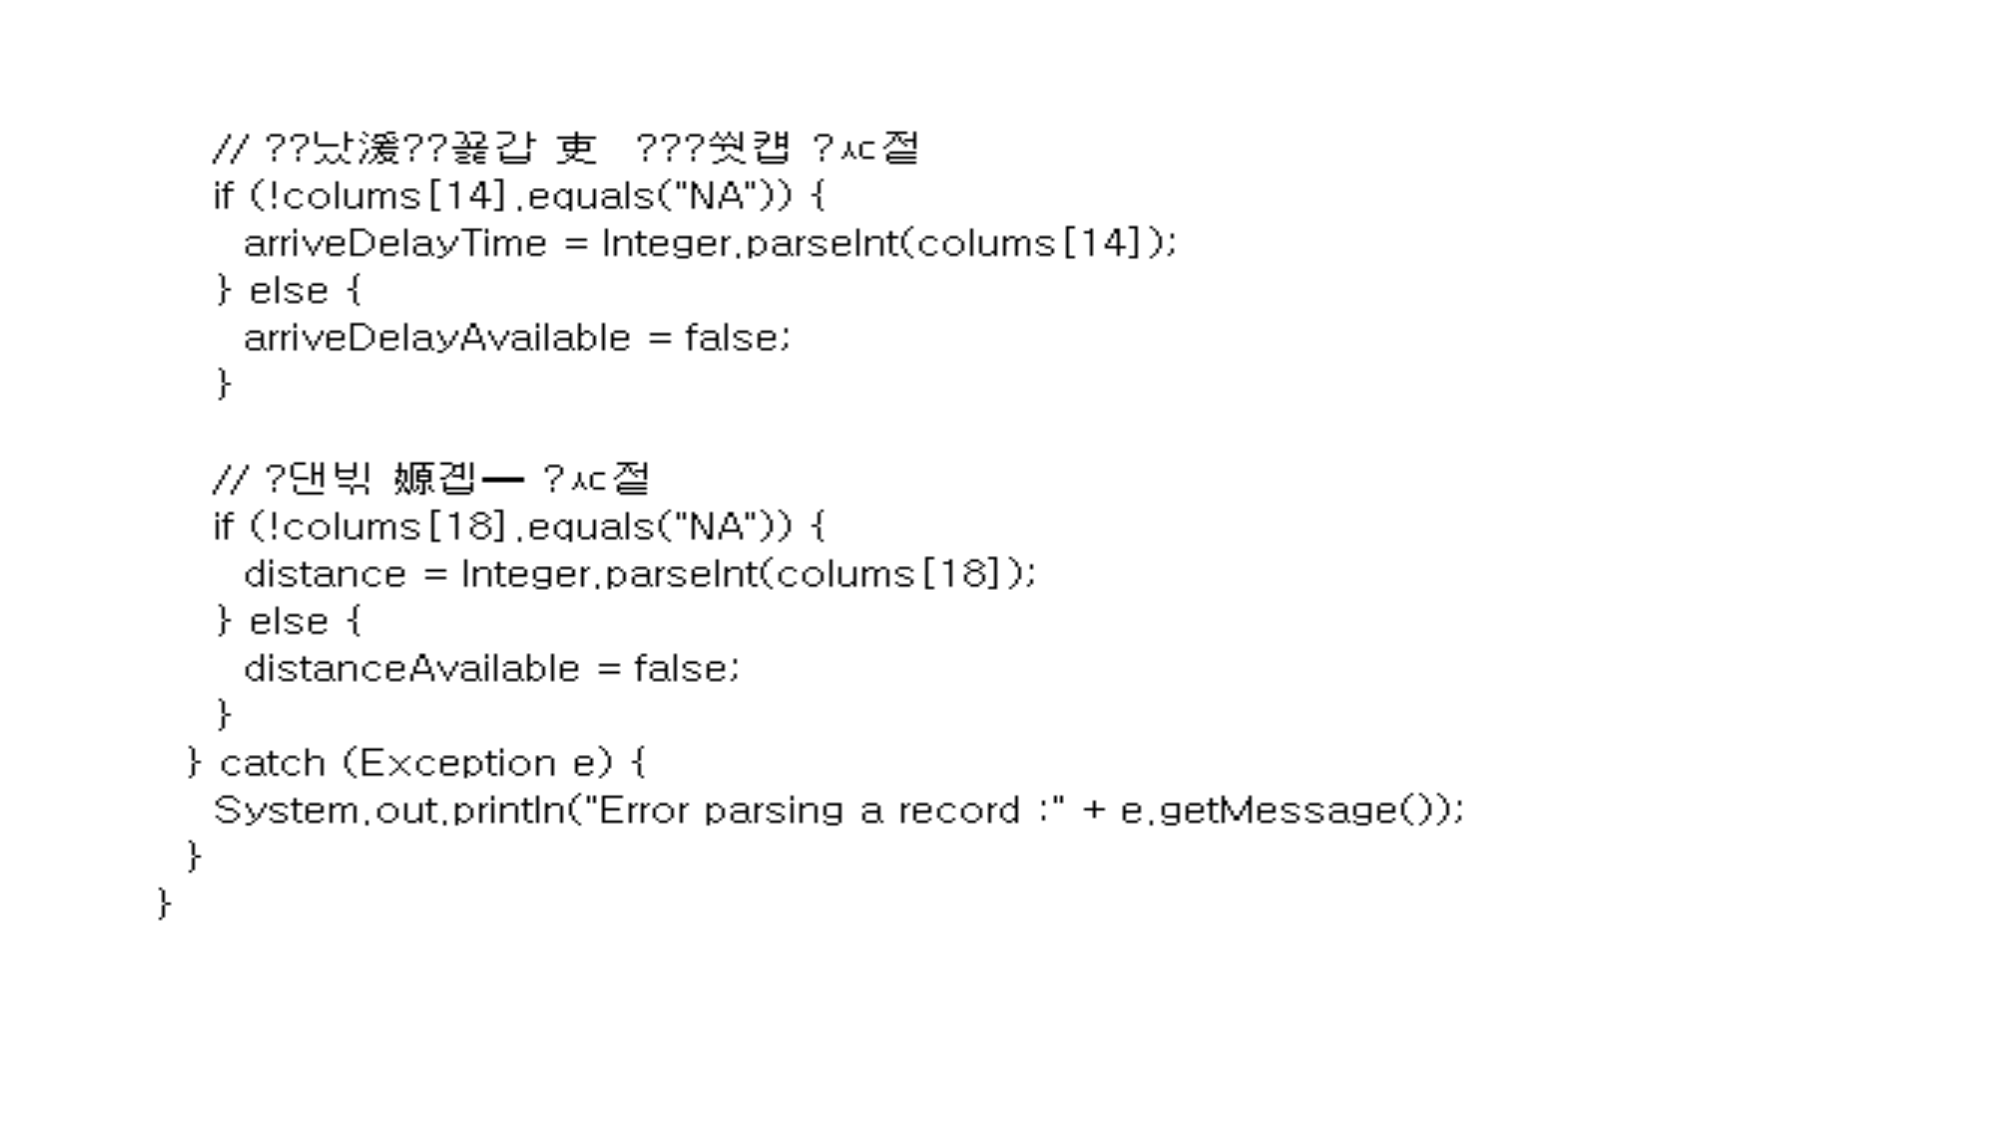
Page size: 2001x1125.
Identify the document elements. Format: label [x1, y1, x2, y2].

picture [130, 95, 1522, 953]
